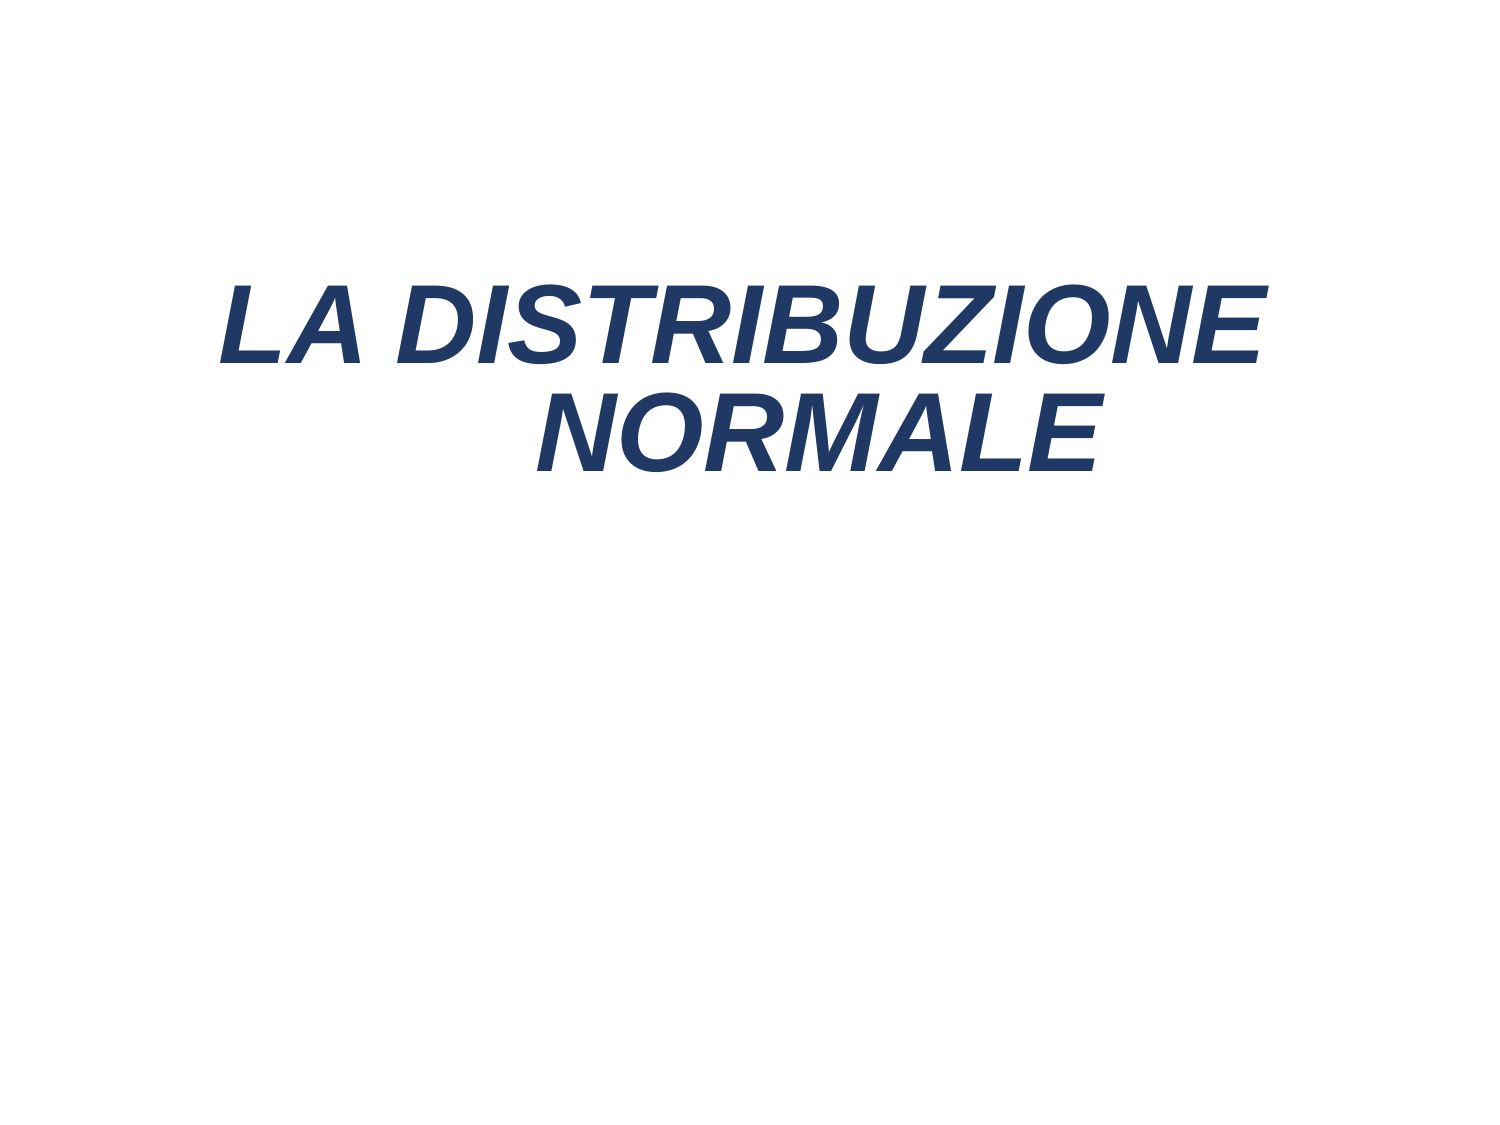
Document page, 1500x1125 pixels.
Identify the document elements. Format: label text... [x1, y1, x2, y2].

text_box LA DISTRIBUZIONE NORMALE [157, 271, 1327, 494]
